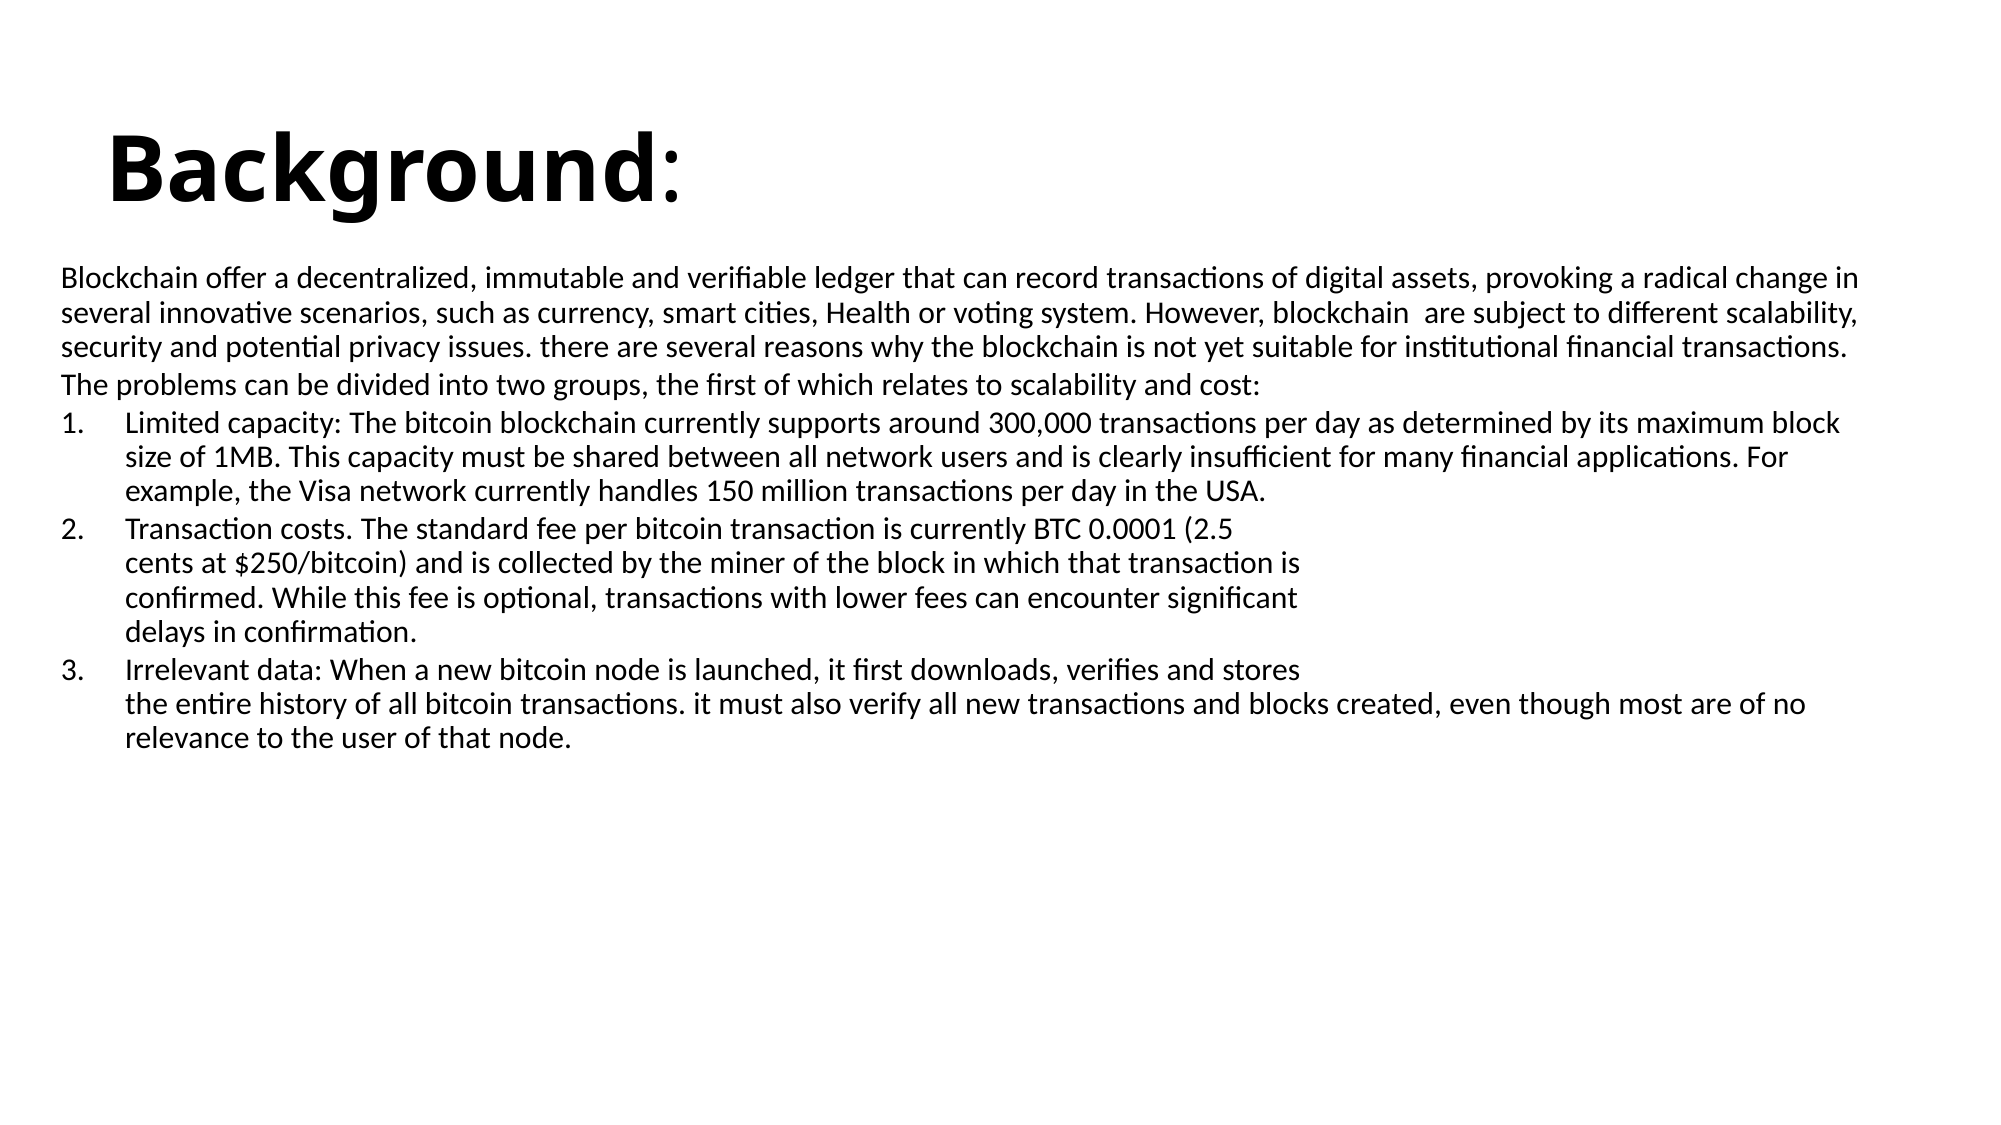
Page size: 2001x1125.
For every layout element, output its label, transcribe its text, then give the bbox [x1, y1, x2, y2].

title Background: [90, 70, 1777, 254]
list Blockchain offer a decentralized, immutable and verifiable ledger that can record transactions of digital assets, provoking a radical change in several innovative scenarios, such as currency, smart cities, Health or voting system. However, blockchain are subject to different scalability, security and potential privacy issues. there are several reasons why the blockchain is not yet suitable for institutional financial transactions. The problems can be divided into two groups, the first of which relates to scalability and cost: Limited capacity: The bitcoin blockchain currently supports around 300,000 transactions per day as determined by its maximum block size of 1MB. This capacity must be shared between all network users and is clearly insufficient for many financial applications. For example, the Visa network currently handles 150 million transactions per day in the USA. Transaction costs. The standard fee per bitcoin transaction is currently BTC 0.0001 (2.5 cents at $250/bitcoin) and is collected by the miner of the block in which that transaction is confirmed. While this fee is optional, transactions with lower fees can encounter significant delays in confirmation. Irrelevant data: When a new bitcoin node is launched, it first downloads, verifies and stores the entire history of all bitcoin transactions. it must also verify all new transactions and blocks created, even though most are of no relevance to the user of that node. [45, 254, 1894, 961]
